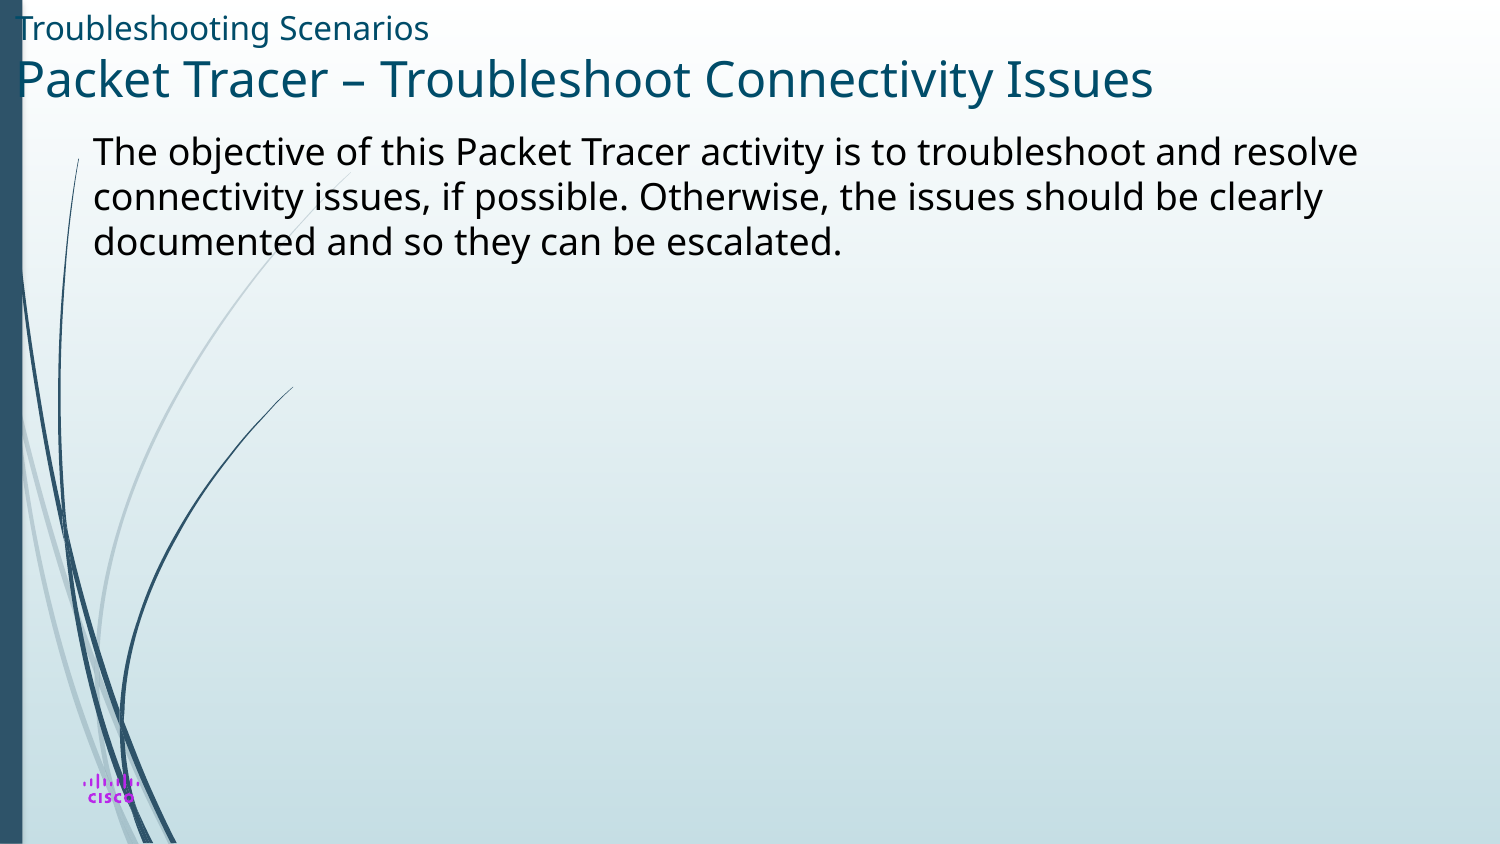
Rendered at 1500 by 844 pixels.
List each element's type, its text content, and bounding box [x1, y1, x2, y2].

list The objective of this Packet Tracer activity is to troubleshoot and resolve connectivity issues, if possible. Otherwise, the issues should be clearly documented and so they can be escalated. [77, 120, 1437, 726]
title Troubleshooting Scenarios Packet Tracer – Troubleshoot Connectivity Issues [0, 0, 1369, 121]
